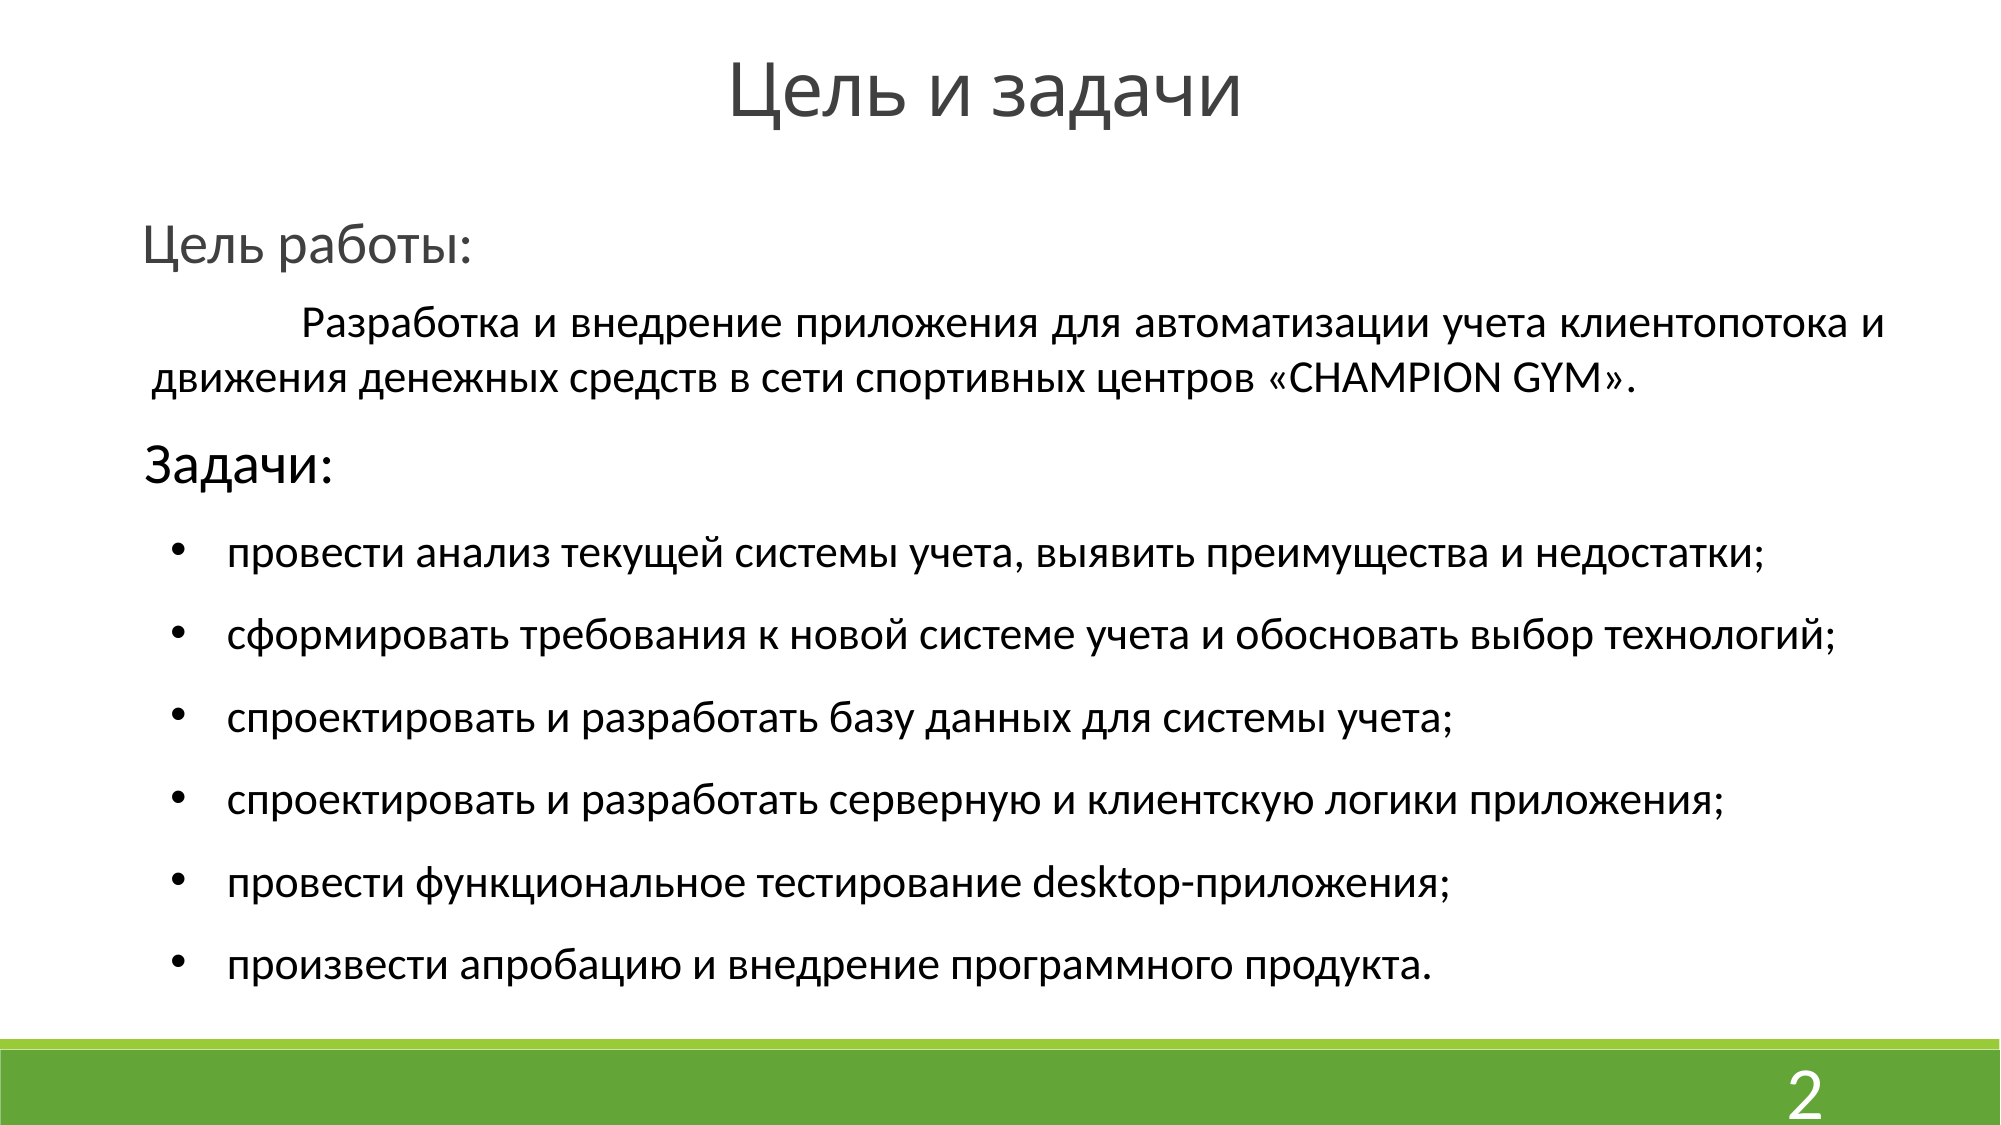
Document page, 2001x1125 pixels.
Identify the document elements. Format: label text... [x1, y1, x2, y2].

list Цель работы: [136, 206, 762, 284]
text_box провести анализ текущей системы учета, выявить преимущества и недостатки; сформировать требования к новой системе учета и обосновать выбор технологий; спроектировать и разработать базу данных для системы учета; спроектировать и разработать серверную и клиентскую логики приложения; провести функциональное тестирование desktop-приложения; произвести апробацию и внедрение программного продукта. [155, 486, 1883, 996]
text_box Задачи: [123, 425, 749, 512]
title Цель и задачи [136, 0, 1836, 140]
text_box Разработка и внедрение приложения для автоматизации учета клиентопотока и движения денежных средств в сети спортивных центров «CHAMPION GYM». [136, 284, 1902, 410]
slide_number 2 [1624, 1059, 1840, 1120]
